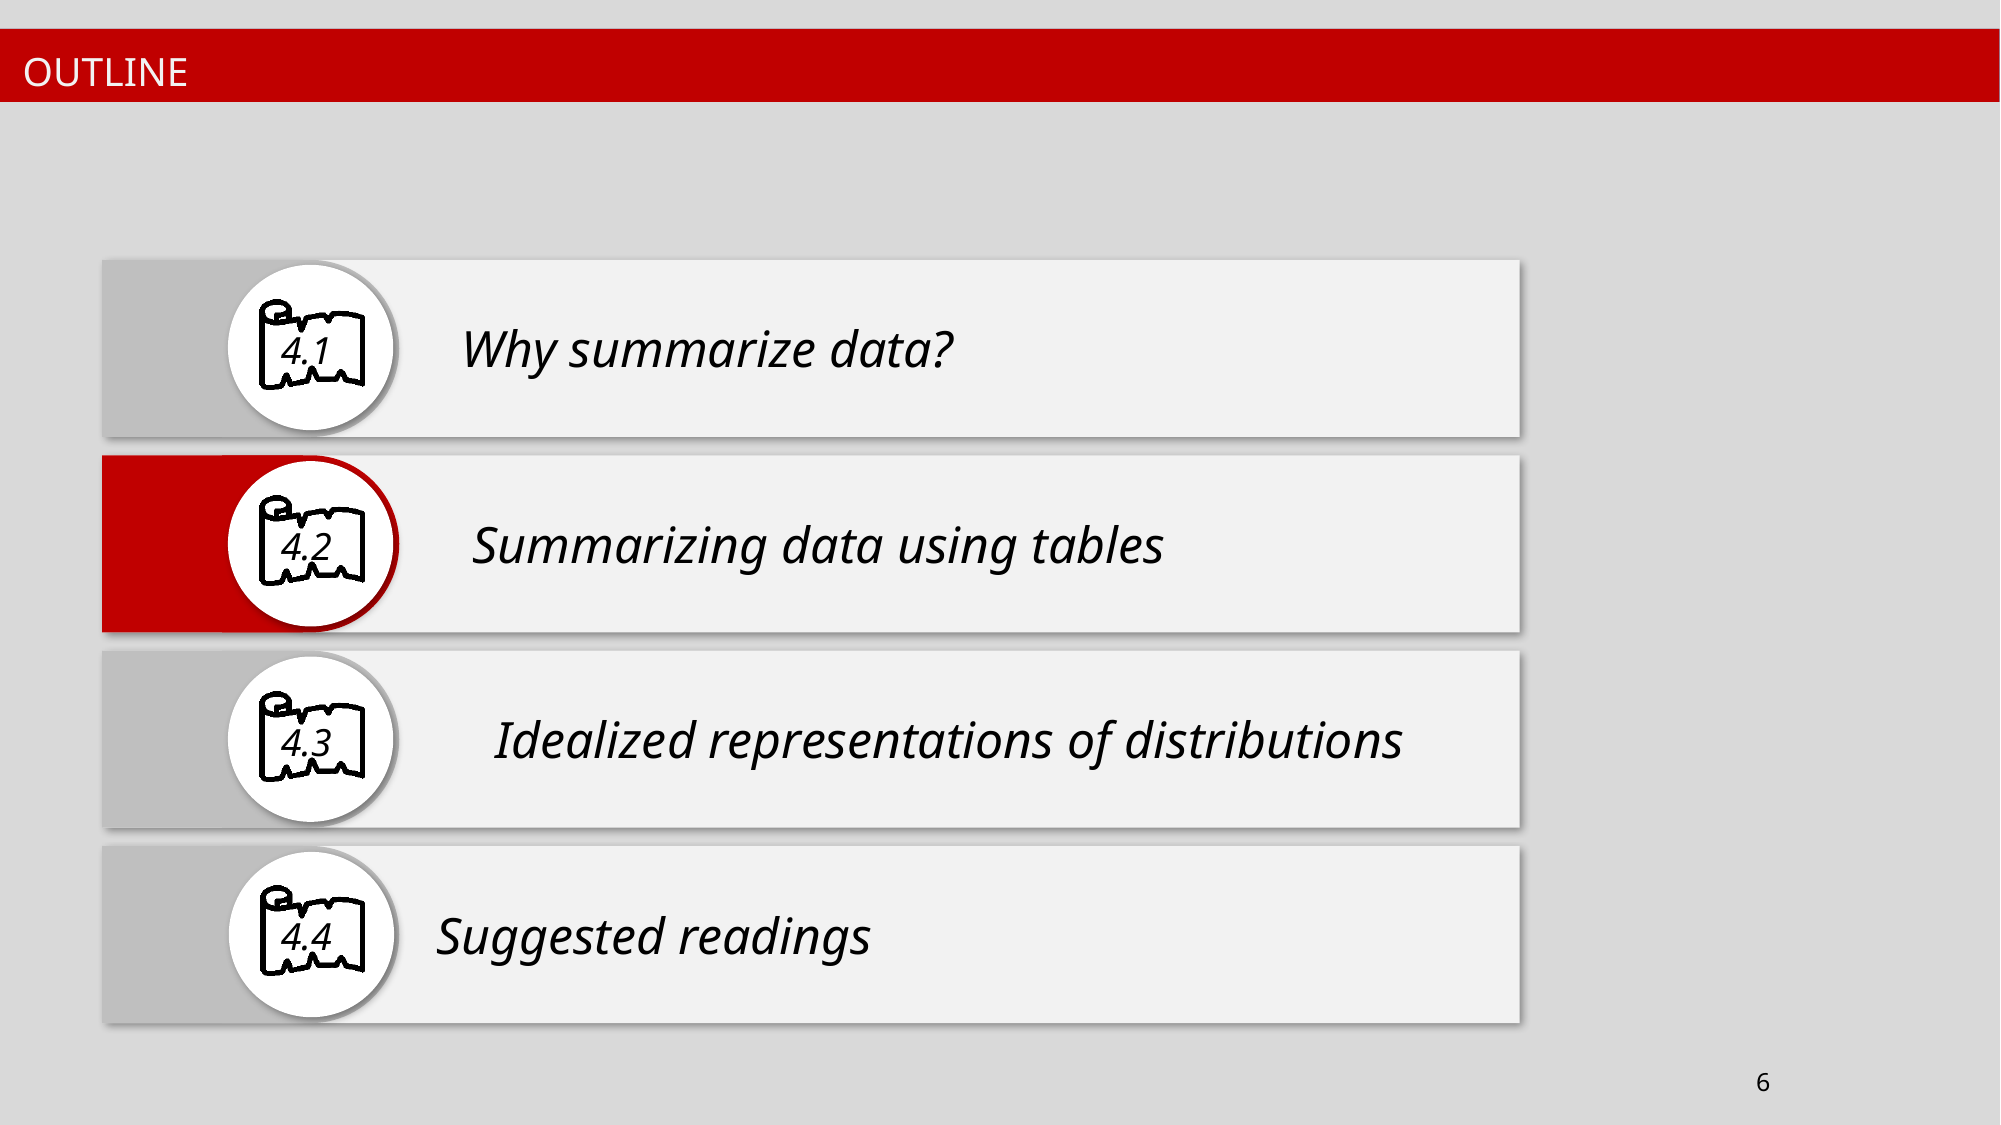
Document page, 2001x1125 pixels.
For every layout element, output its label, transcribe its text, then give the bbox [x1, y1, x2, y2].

text_box Why summarize data? [447, 309, 969, 385]
text_box [405, 454, 1521, 633]
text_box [227, 264, 394, 431]
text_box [101, 259, 400, 438]
text_box Summarizing data using tables [457, 505, 1181, 581]
slide_number 6 [1748, 1053, 1904, 1114]
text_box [227, 656, 394, 823]
picture [259, 885, 366, 976]
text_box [101, 454, 400, 633]
text_box Idealized representations of distributions [480, 701, 1420, 776]
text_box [227, 460, 394, 627]
text_box [405, 845, 1521, 1024]
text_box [101, 650, 400, 828]
text_box [405, 650, 1521, 829]
text_box Suggested readings [421, 897, 969, 972]
text_box [405, 259, 1521, 438]
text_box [101, 845, 400, 1024]
title OUTLINE [7, 46, 2000, 102]
